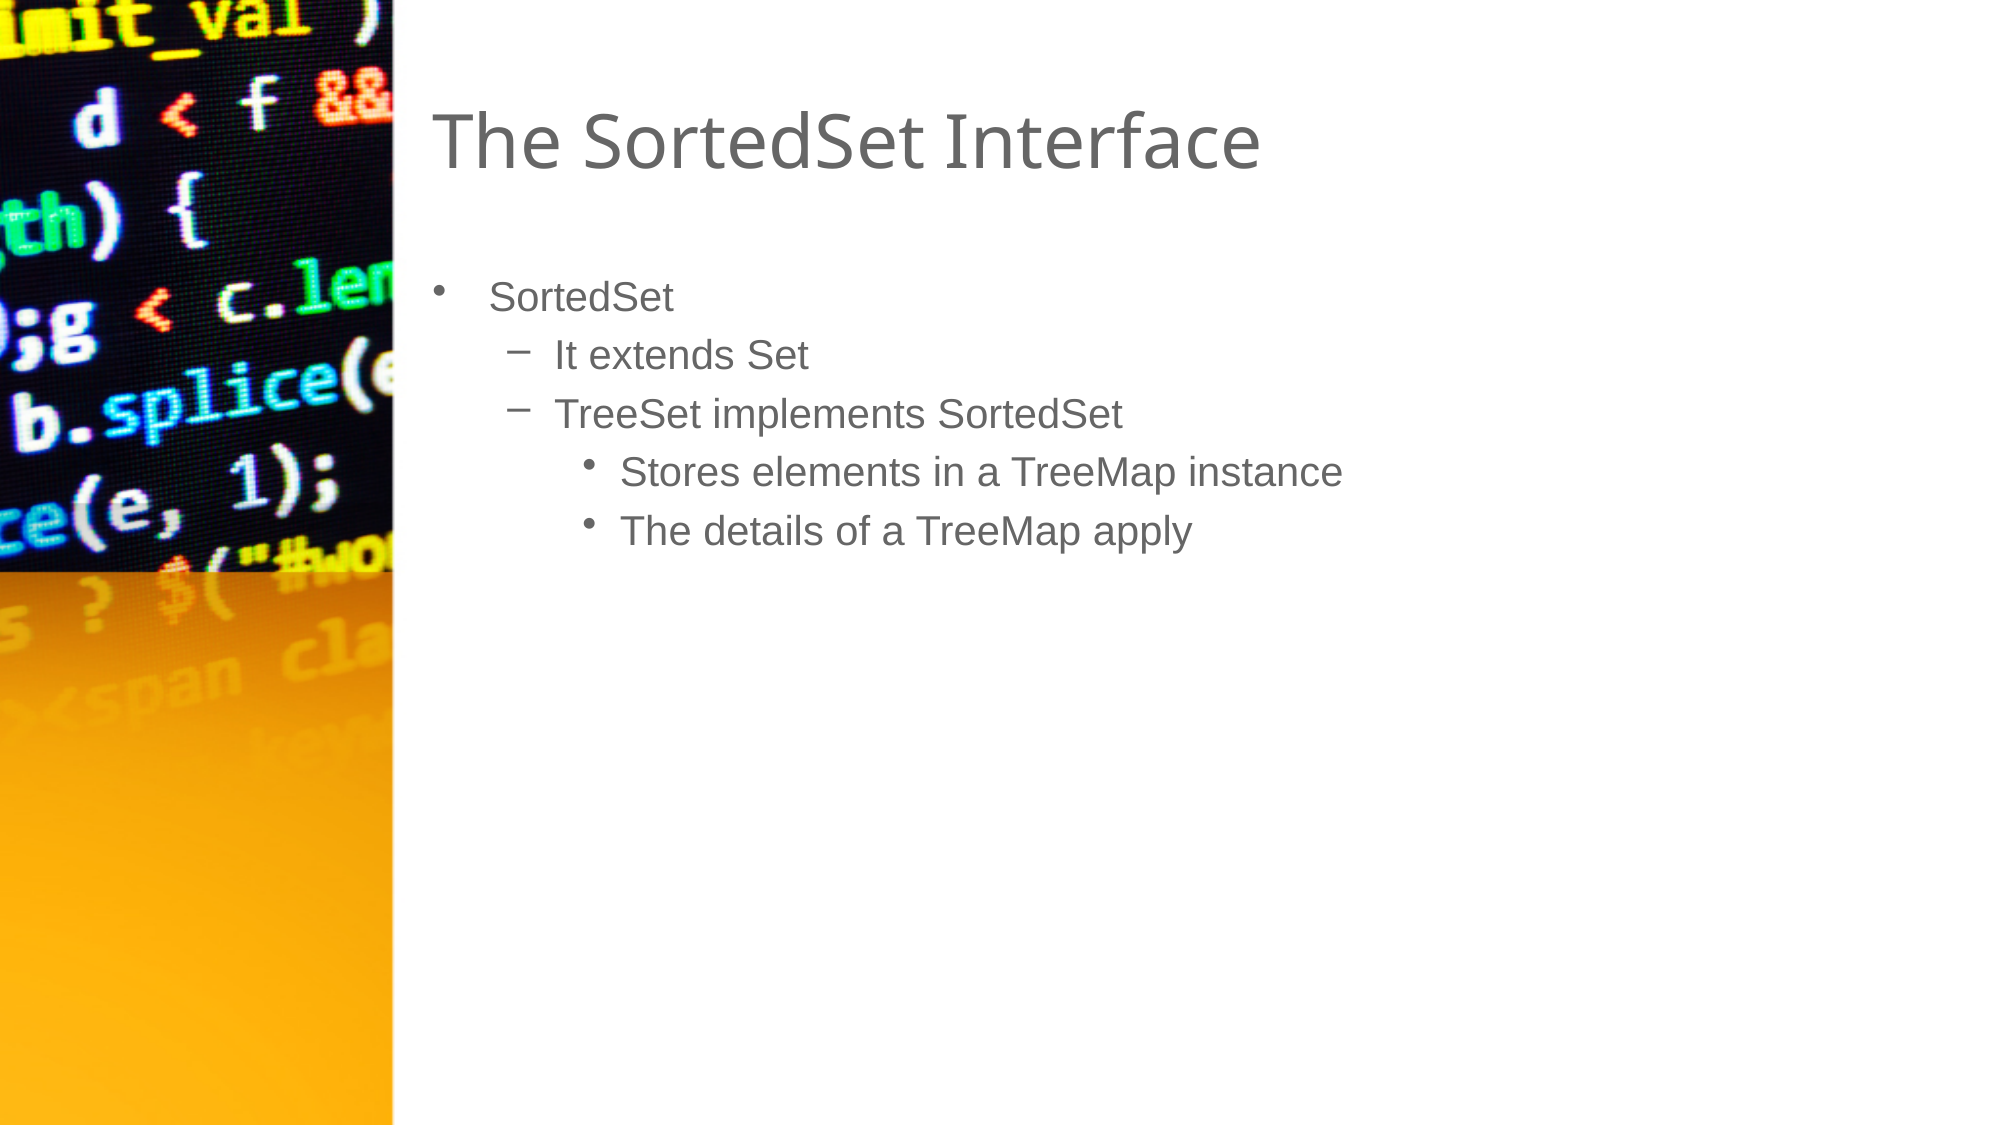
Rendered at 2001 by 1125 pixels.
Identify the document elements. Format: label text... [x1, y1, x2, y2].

picture [0, 512, 14, 520]
title The SortedSet Interface [417, 45, 1898, 233]
picture [0, 0, 2001, 1125]
list SortedSet It extends Set TreeSet implements SortedSet Stores elements in a TreeMap instance The details of a TreeMap apply [417, 262, 1900, 1005]
